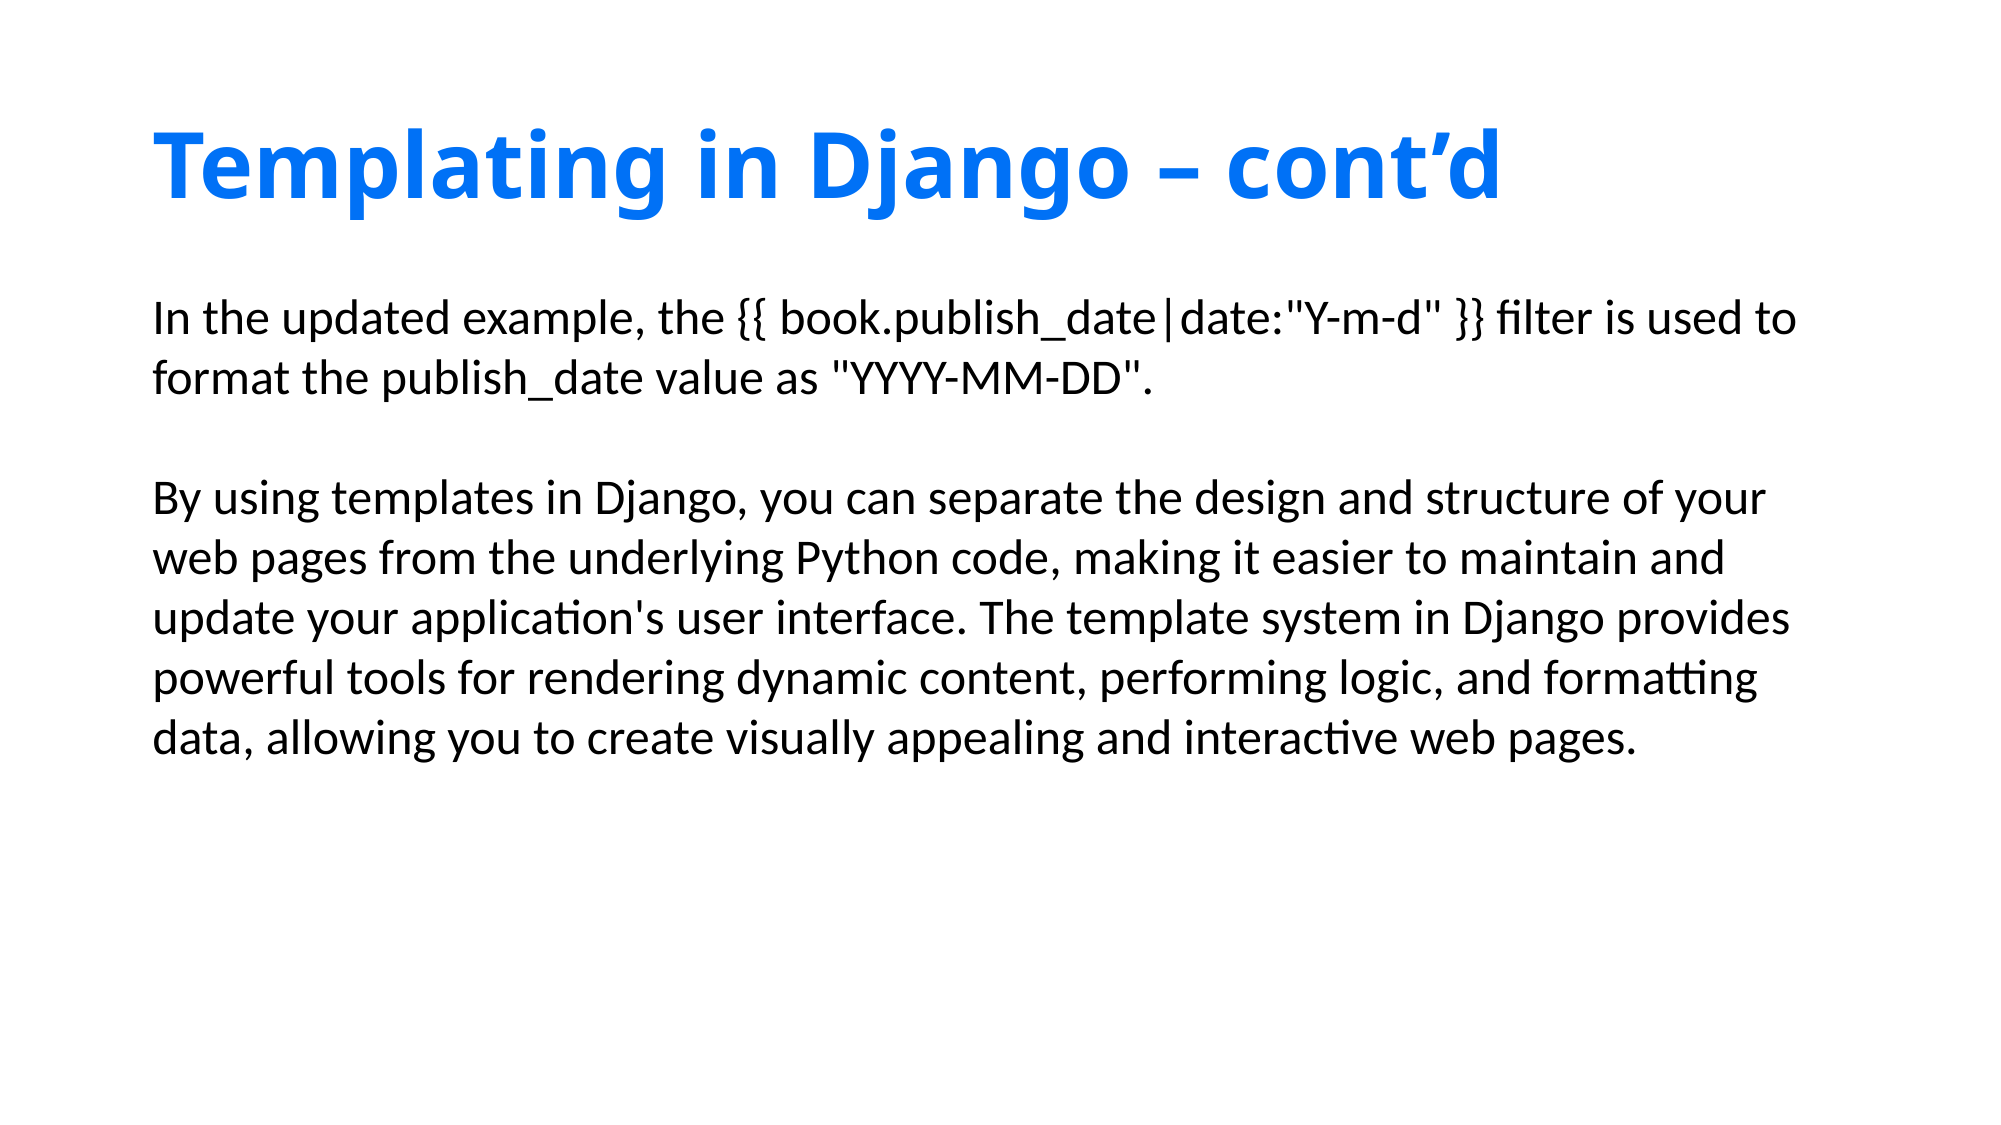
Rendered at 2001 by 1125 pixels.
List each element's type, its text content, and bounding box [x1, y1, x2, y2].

title Templating in Django – cont’d [137, 59, 1863, 278]
text_box In the updated example, the {{ book.publish_date|date:"Y-m-d" }} filter is used to format the publish_date value as "YYYY-MM-DD". By using templates in Django, you can separate the design and structure of your web pages from the underlying Python code, making it easier to maintain and update your application's user interface. The template system in Django provides powerful tools for rendering dynamic content, performing logic, and formatting data, allowing you to create visually appealing and interactive web pages. [137, 277, 1821, 772]
